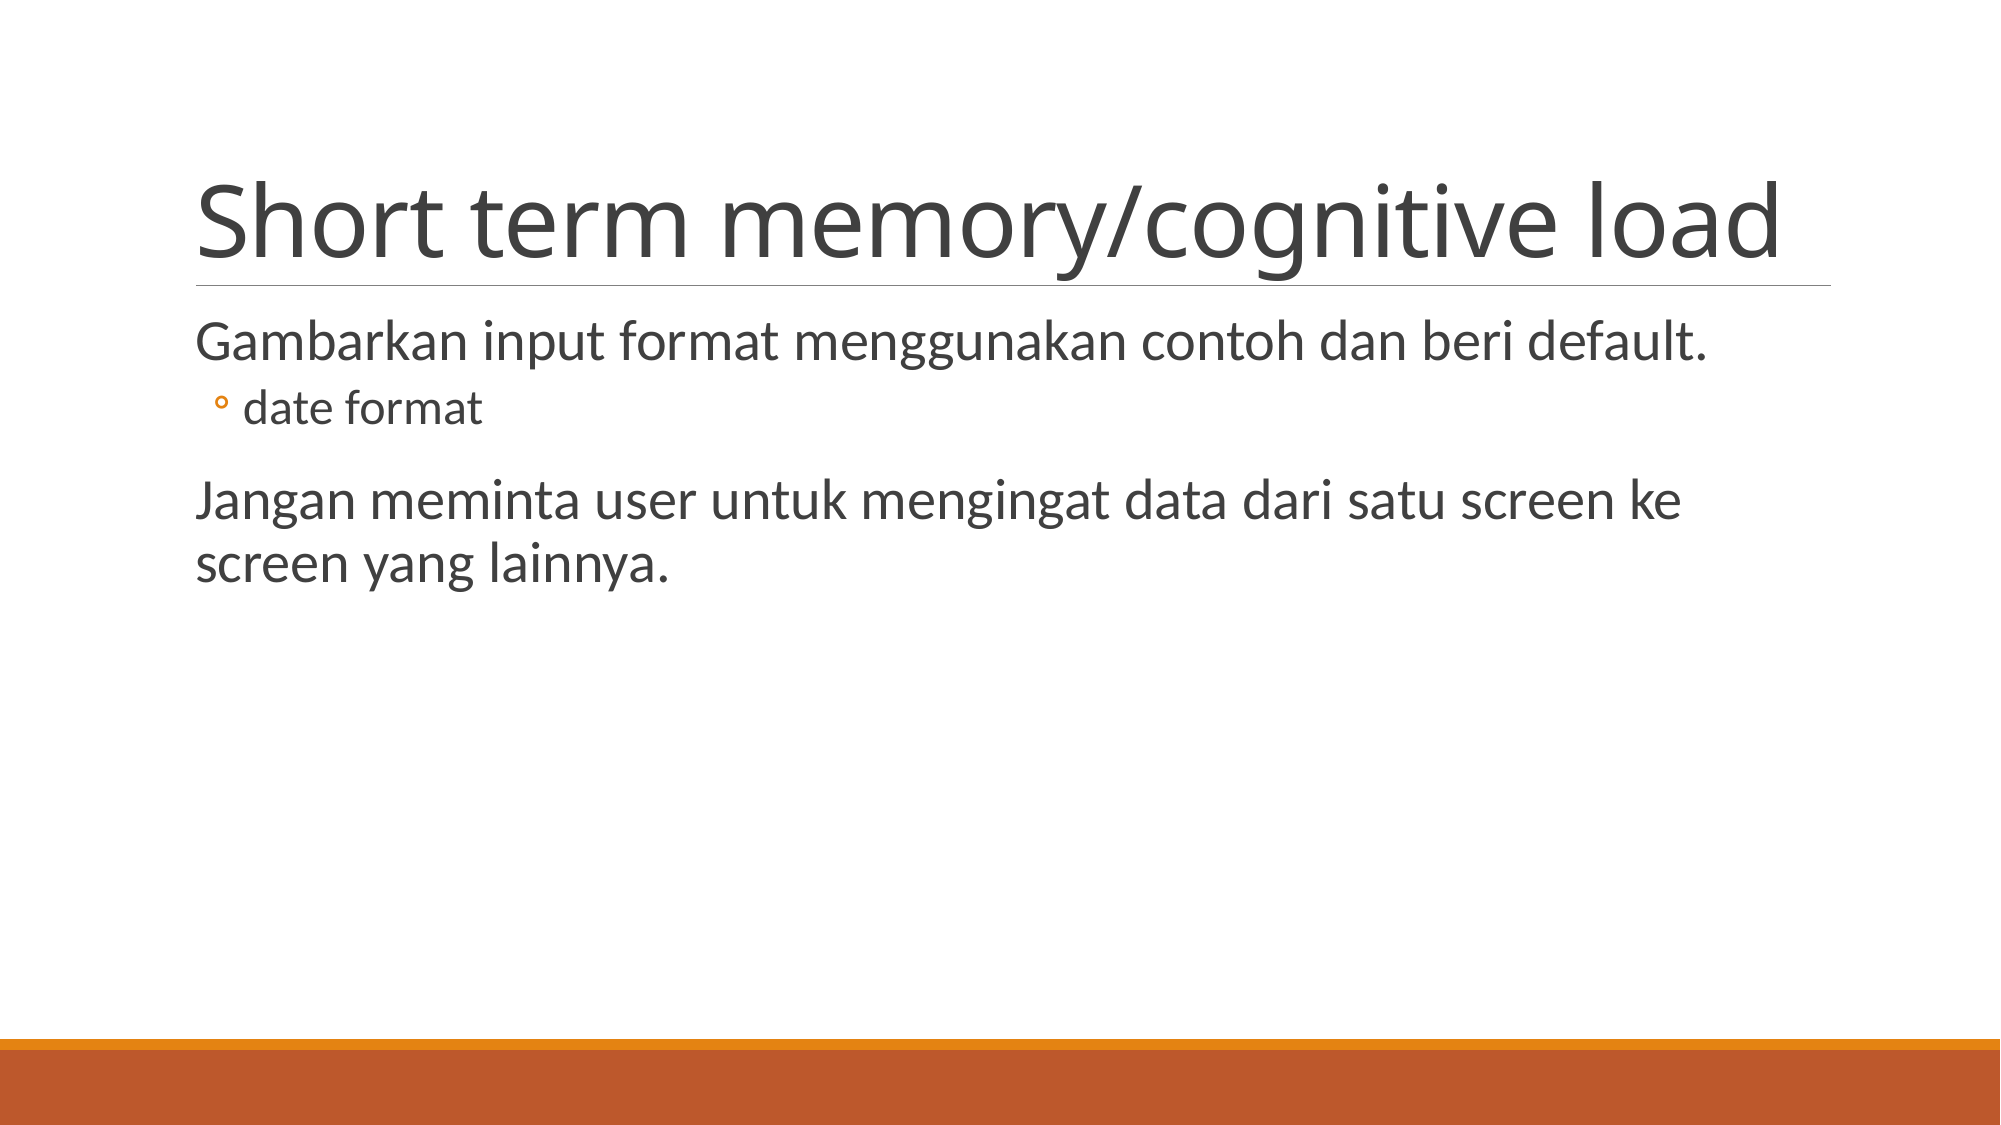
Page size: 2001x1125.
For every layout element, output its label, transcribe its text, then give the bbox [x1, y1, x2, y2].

list Gambarkan input format menggunakan contoh dan beri default. date format Jangan meminta user untuk mengingat data dari satu screen ke screen yang lainnya. [180, 302, 1830, 963]
title Short term memory/cognitive load [180, 47, 1830, 285]
